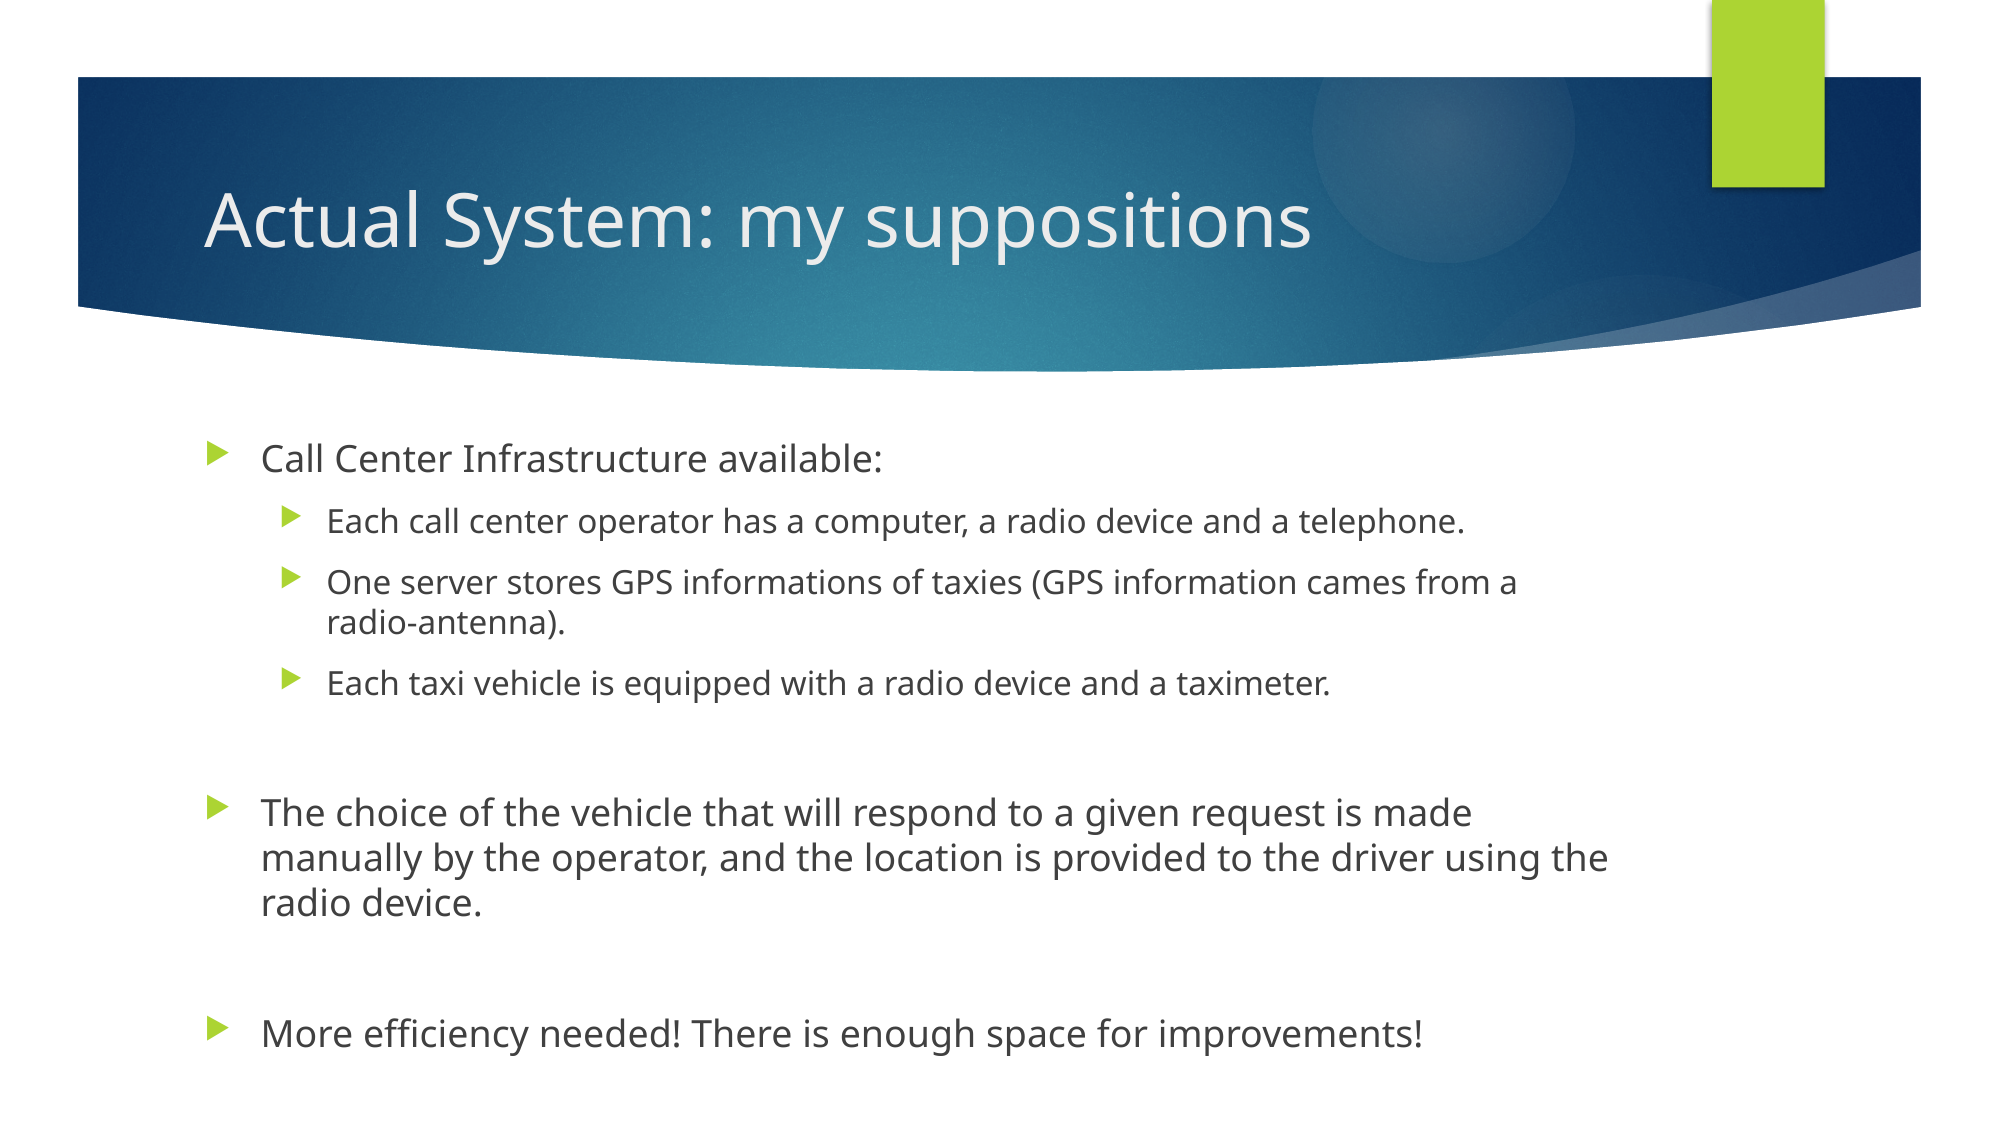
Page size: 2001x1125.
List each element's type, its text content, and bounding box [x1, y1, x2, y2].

list Call Center Infrastructure available: Each call center operator has a computer, a radio device and a telephone. One server stores GPS informations of taxies (GPS information cames from a radio-antenna). Each taxi vehicle is equipped with a radio device and a taximeter. The choice of the vehicle that will respond to a given request is made manually by the operator, and the location is provided to the driver using the radio device. More efficiency needed! There is enough space for improvements! [189, 427, 1627, 1125]
title Actual System: my suppositions [189, 159, 1627, 276]
